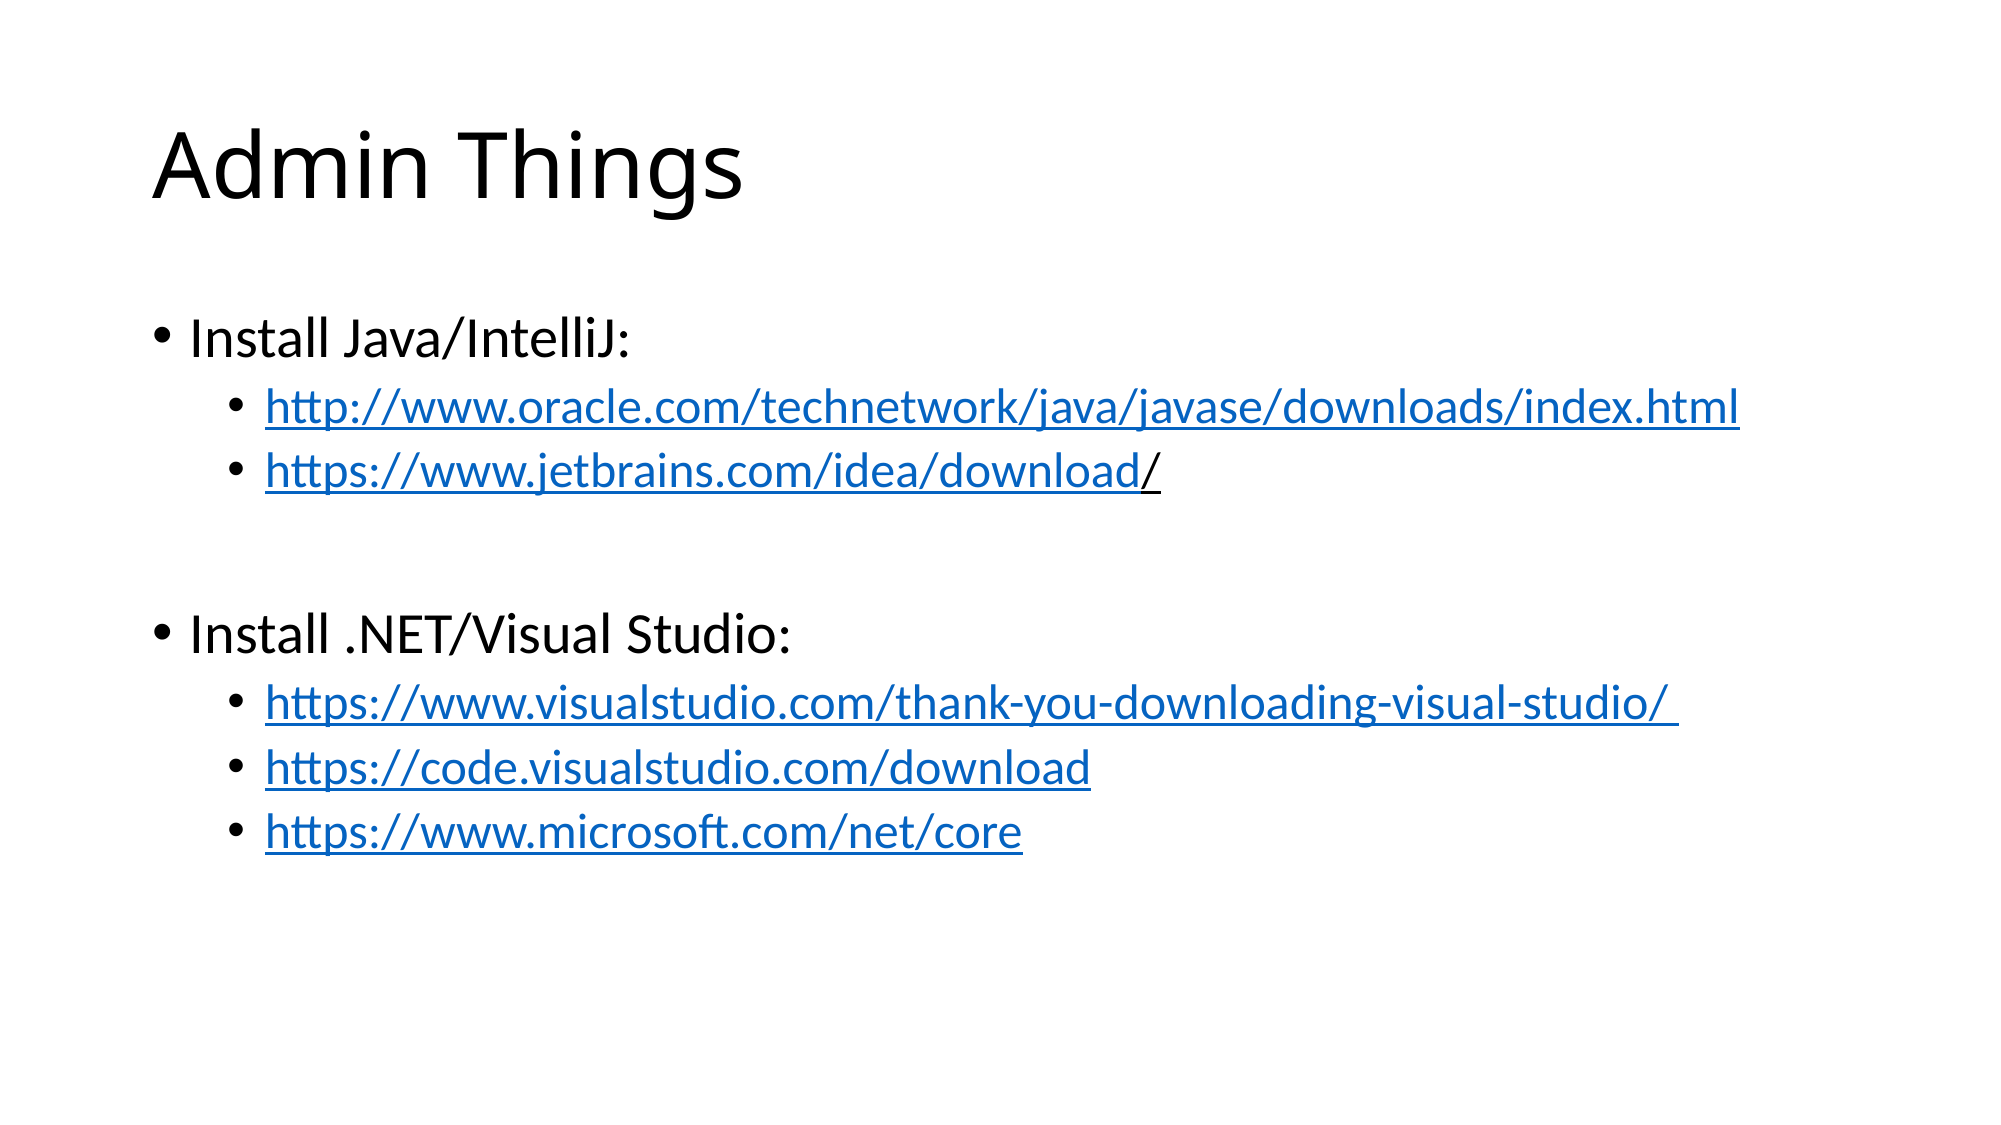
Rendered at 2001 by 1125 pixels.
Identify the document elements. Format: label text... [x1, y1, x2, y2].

list Install Java/IntelliJ: http://www.oracle.com/technetwork/java/javase/downloads/index.html https://www.jetbrains.com/idea/download/ Install .NET/Visual Studio: https://www.visualstudio.com/thank-you-downloading-visual-studio/ https://code.visualstudio.com/download https://www.microsoft.com/net/core [137, 299, 1863, 1014]
title Admin Things [137, 59, 1863, 278]
